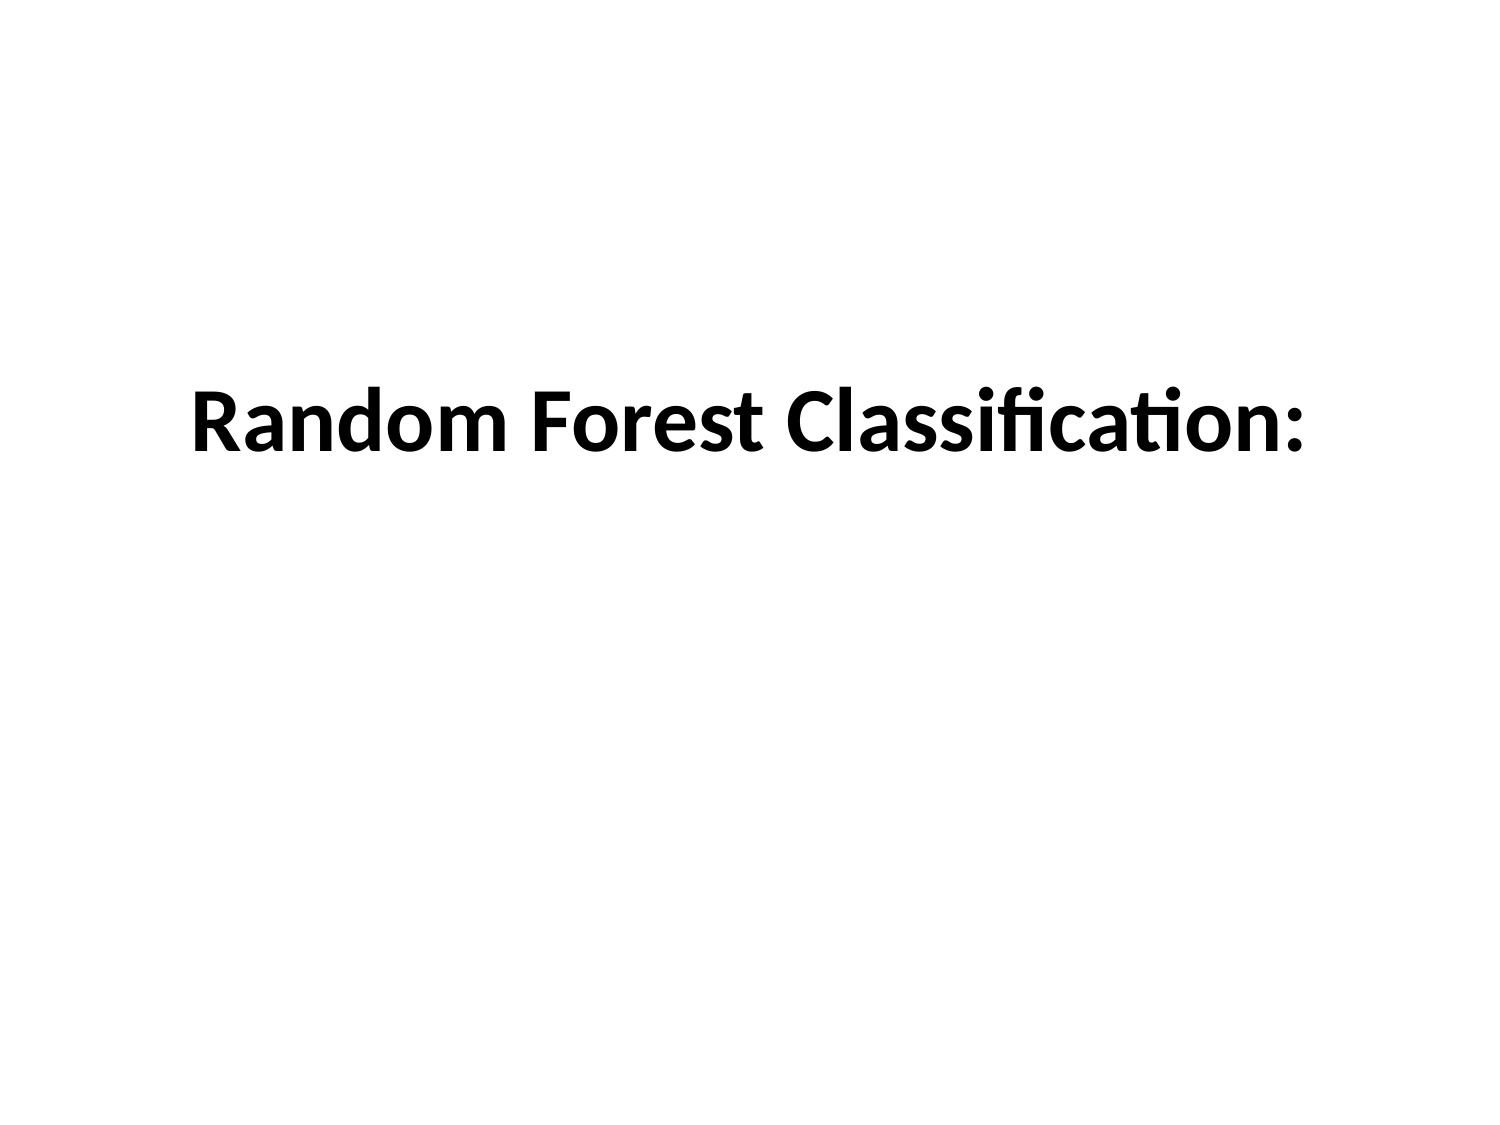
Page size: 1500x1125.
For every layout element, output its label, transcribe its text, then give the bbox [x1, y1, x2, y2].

title Random Forest Classification: [112, 349, 1388, 591]
